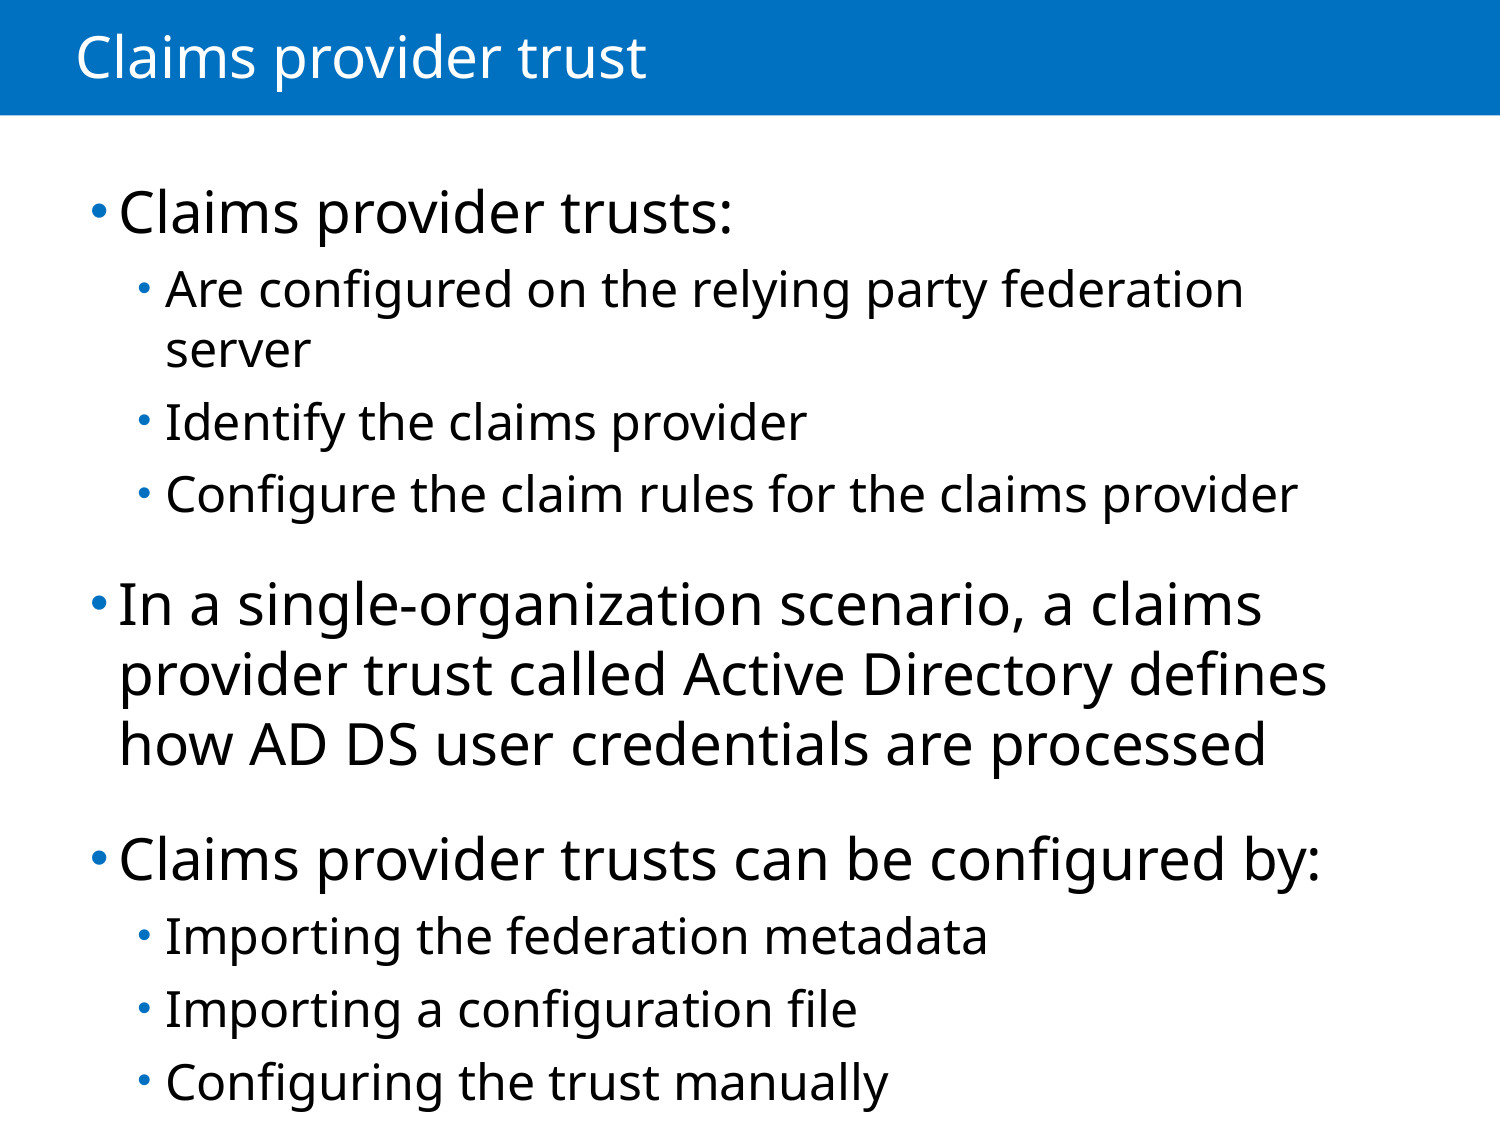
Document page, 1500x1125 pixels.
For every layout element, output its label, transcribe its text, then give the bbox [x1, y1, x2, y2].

title Claims provider trust [75, 0, 1351, 122]
text_box Claims provider trusts: Are configured on the relying party federation server Identify the claims provider Configure the claim rules for the claims provider In a single-organization scenario, a claims provider trust called Active Directory defines how AD DS user credentials are processed Claims provider trusts can be configured by: Importing the federation metadata Importing a configuration file Configuring the trust manually [75, 167, 1408, 1050]
